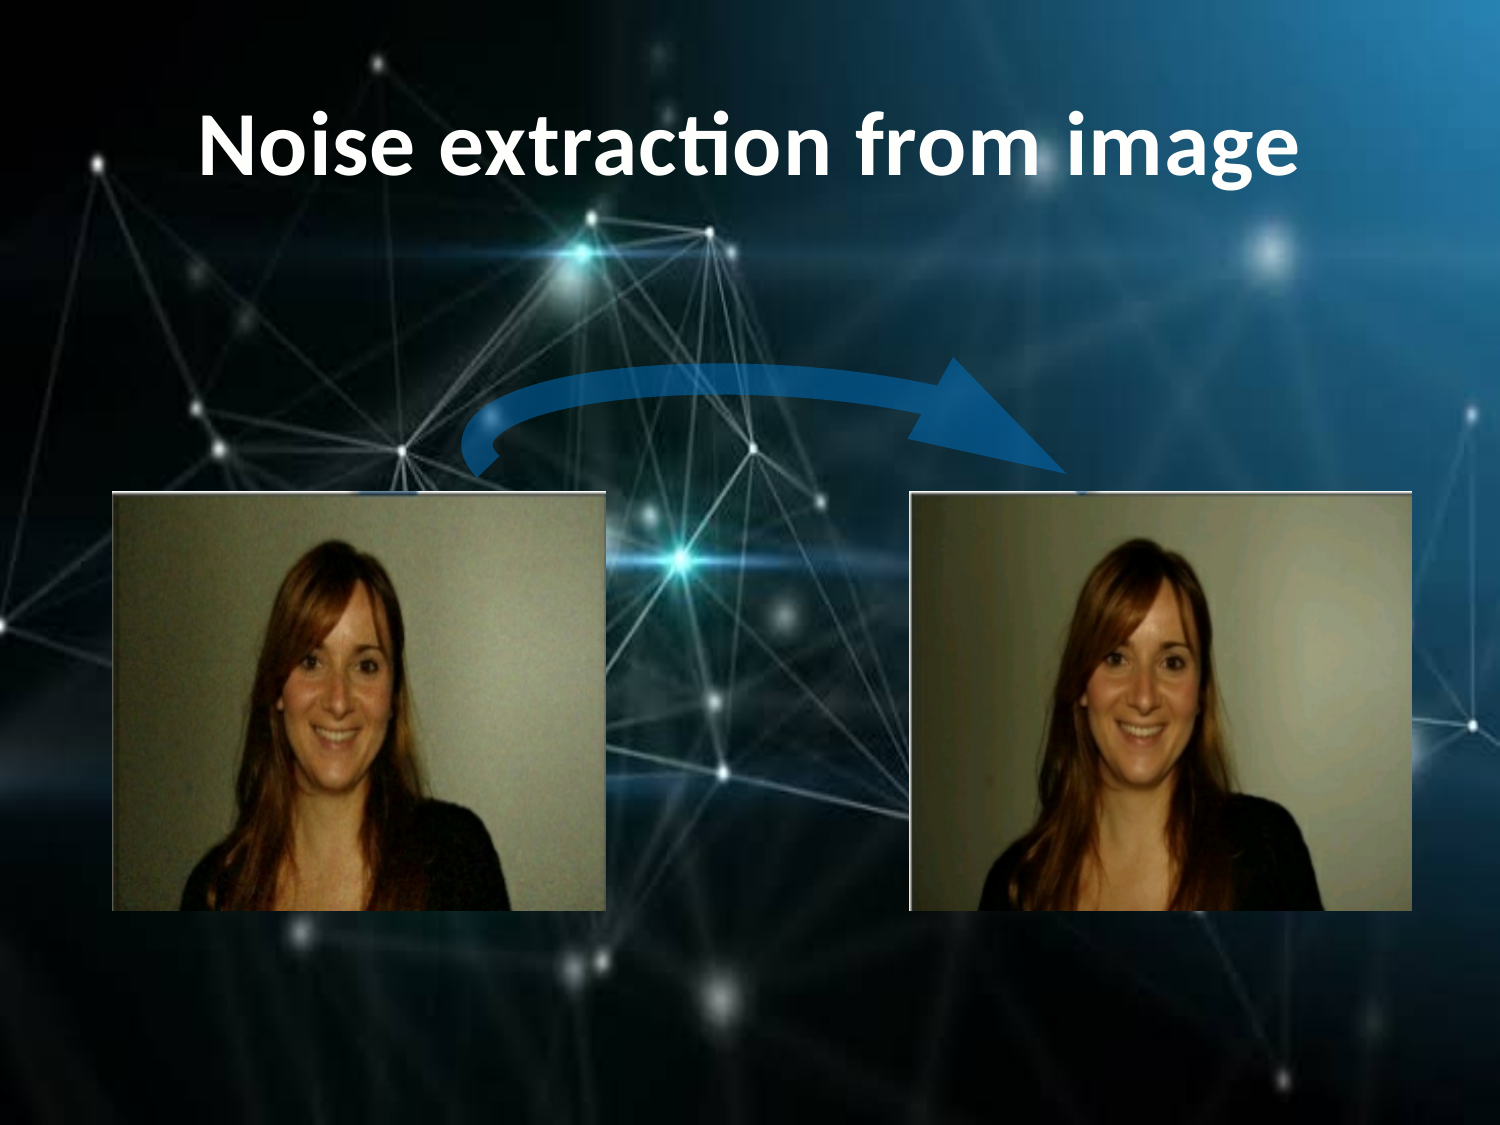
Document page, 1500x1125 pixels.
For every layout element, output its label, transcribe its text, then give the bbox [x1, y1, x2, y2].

title Noise extraction from image [75, 45, 1425, 233]
text_box [476, 378, 1067, 474]
picture [0, 0, 1500, 1125]
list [111, 491, 607, 911]
